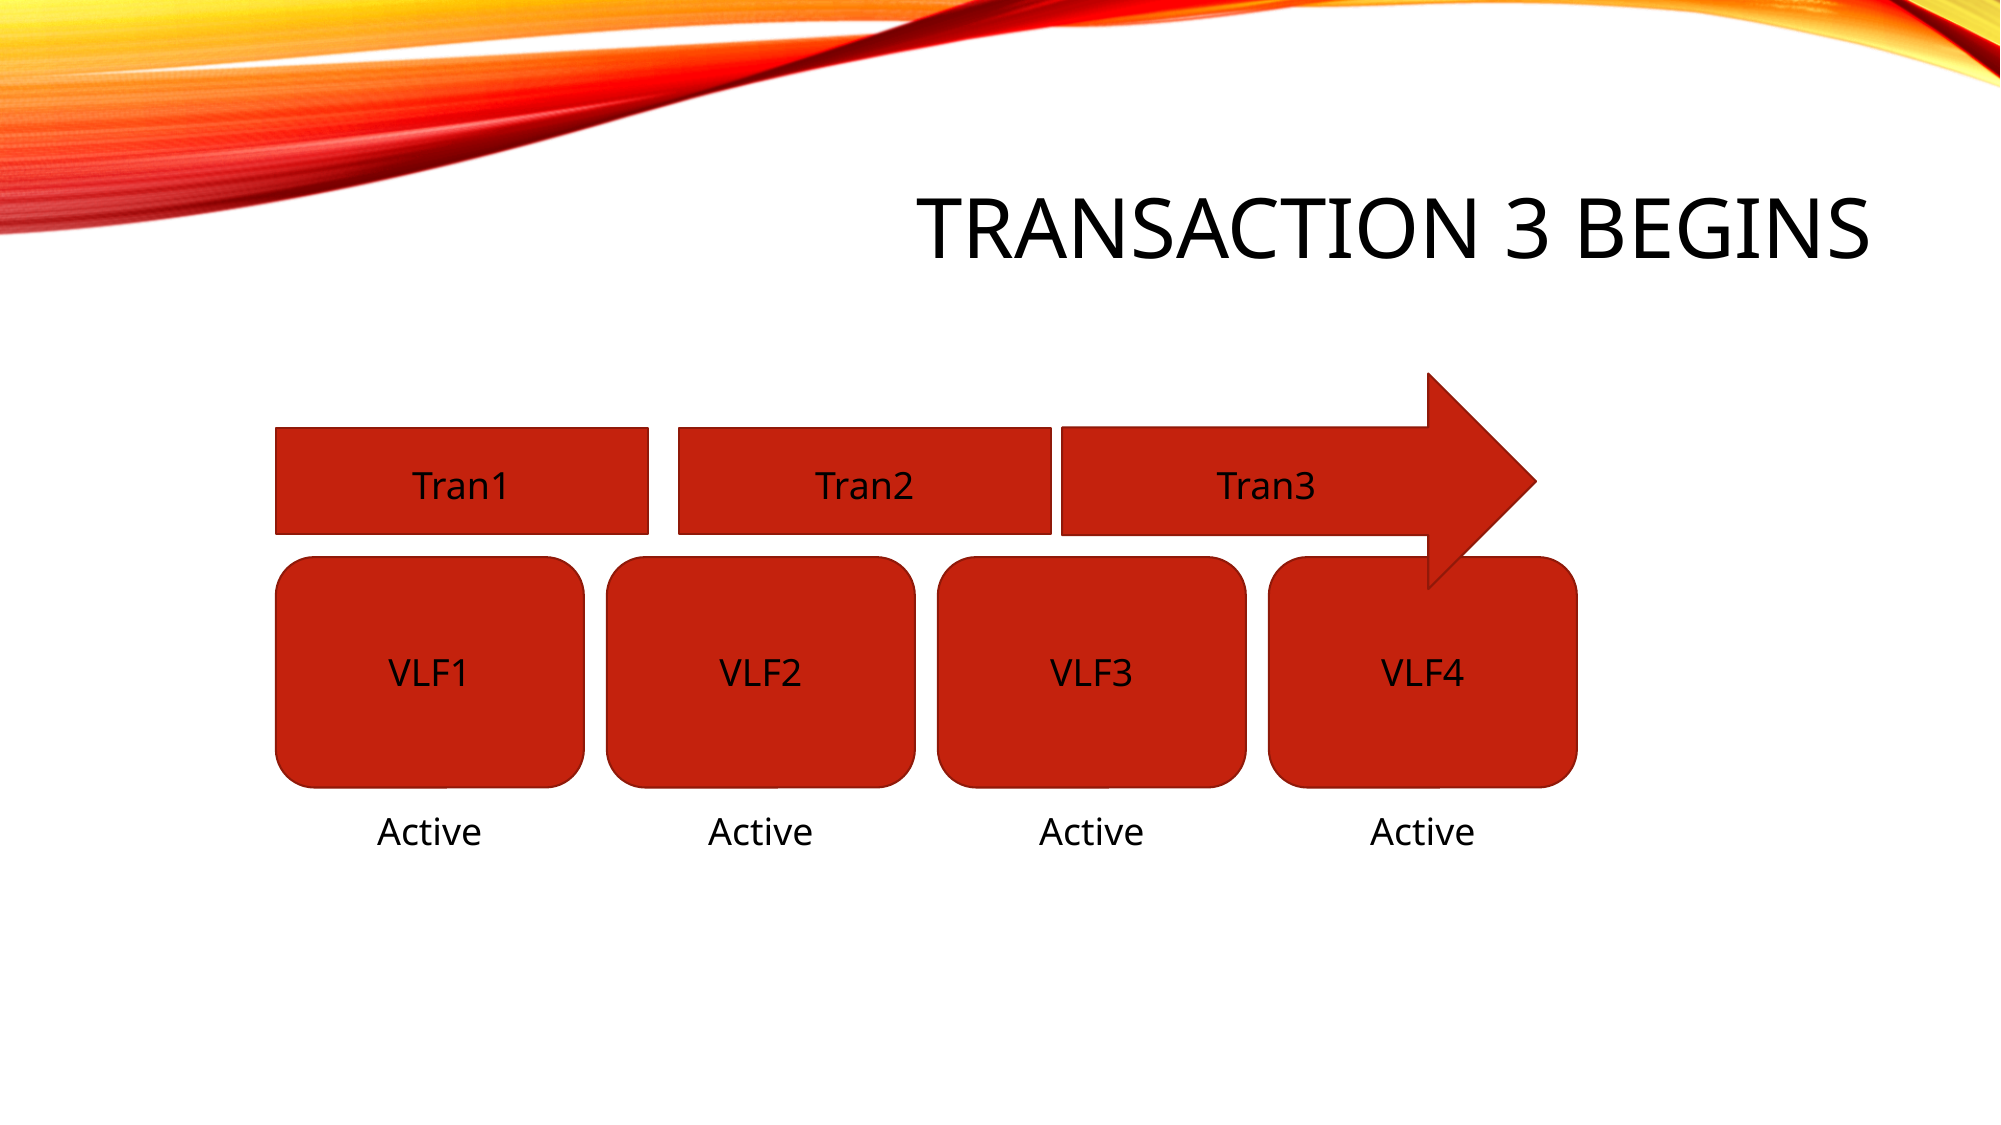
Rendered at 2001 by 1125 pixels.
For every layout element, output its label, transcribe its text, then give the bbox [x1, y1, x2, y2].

text_box Tran3 [1121, 454, 1412, 515]
picture [0, 0, 2000, 237]
text_box VLF3 [978, 641, 1206, 702]
text_box [1061, 372, 1537, 591]
text_box Active [316, 800, 544, 861]
text_box VLF1 [316, 641, 544, 702]
text_box VLF4 [1309, 641, 1537, 702]
text_box Active [647, 800, 875, 861]
text_box Active [978, 800, 1206, 861]
text_box [1267, 556, 1578, 789]
text_box [274, 556, 585, 789]
text_box [936, 556, 1247, 789]
text_box Active [1309, 800, 1537, 861]
text_box Tran1 [316, 454, 607, 515]
text_box [678, 427, 1052, 535]
text_box VLF2 [647, 641, 875, 702]
title Transaction 3 Begins [474, 125, 1888, 338]
text_box [275, 427, 649, 535]
text_box [605, 556, 916, 789]
text_box Tran2 [719, 454, 1010, 515]
